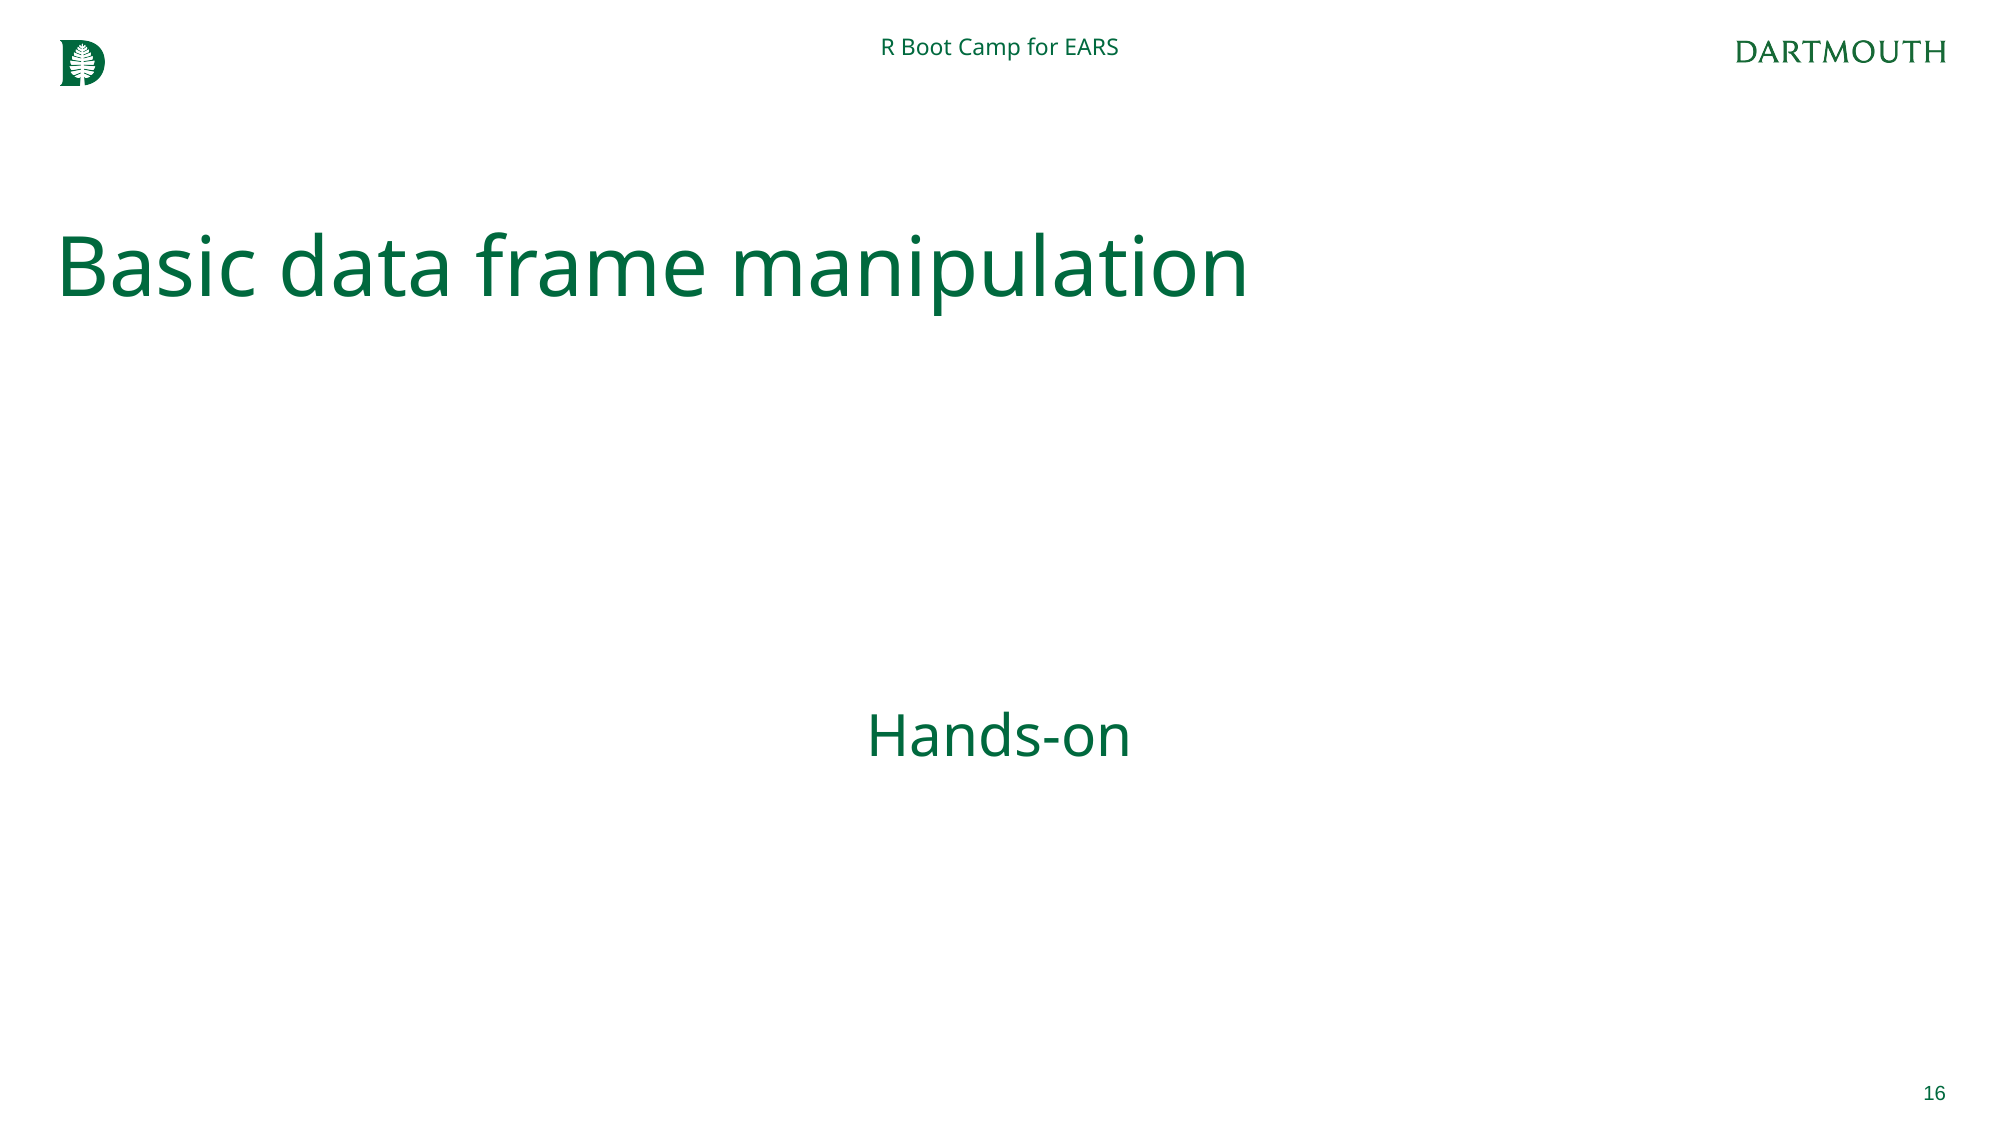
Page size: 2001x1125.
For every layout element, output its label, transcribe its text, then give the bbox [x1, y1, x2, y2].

list Hands-on [52, 388, 1947, 1066]
title Basic data frame manipulation [55, 228, 1950, 380]
picture [60, 40, 105, 86]
picture [1735, 39, 1947, 64]
slide_number 16 [1860, 1074, 1947, 1111]
footer R Boot Camp for EARS [390, 30, 1610, 66]
